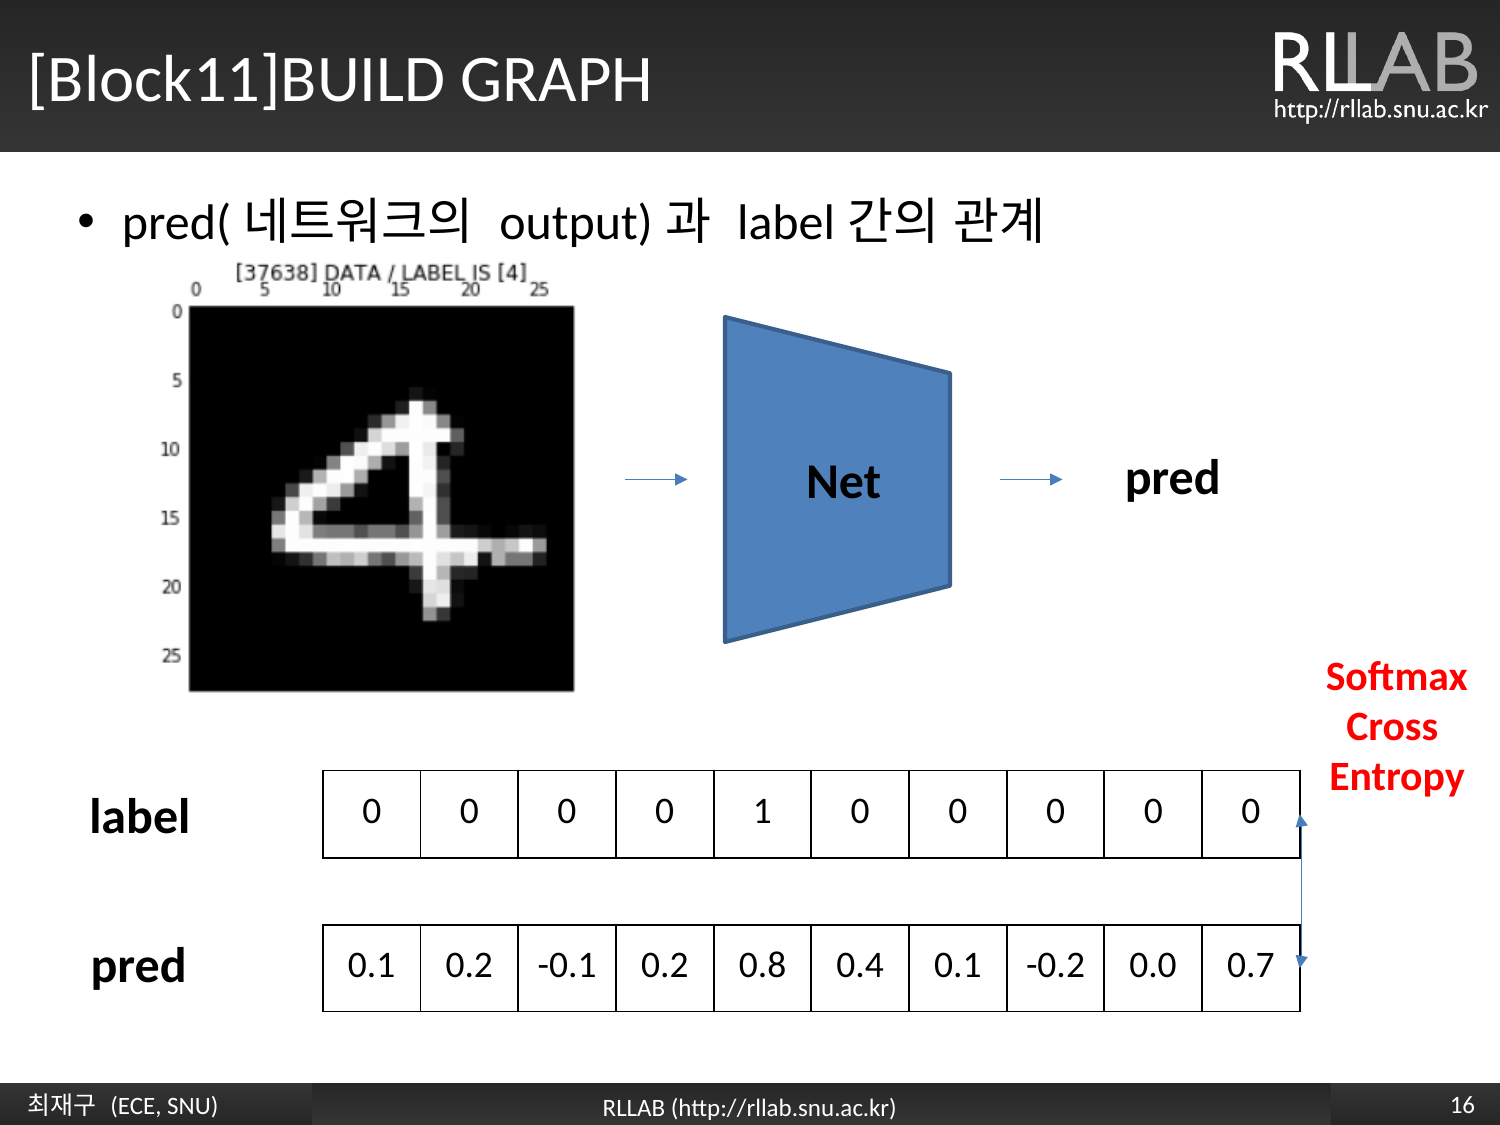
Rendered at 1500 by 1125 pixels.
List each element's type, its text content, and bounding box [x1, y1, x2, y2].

title [Block11]BUILD GRAPH [12, 12, 1259, 138]
table_header 0 [421, 771, 517, 857]
table_header 0.4 [812, 926, 908, 1011]
table_header 0.1 [910, 926, 1006, 1011]
text_box pred(네트워크의 output)과 label간의 관계 [62, 182, 1488, 1100]
table_header 0.7 [1203, 926, 1299, 1011]
table_header 0 [324, 771, 420, 857]
picture [1258, 16, 1500, 140]
table_header 0 [1008, 771, 1103, 857]
text_box pred [75, 924, 202, 1000]
text_box [722, 314, 953, 645]
table_header 0 [1203, 771, 1299, 857]
text_box pred [1110, 437, 1236, 512]
table_header 0.1 [324, 926, 420, 1011]
picture [155, 259, 594, 700]
table_header 0.2 [617, 926, 713, 1011]
text_box Net [791, 441, 896, 517]
slide_number 최재구 (ECE, SNU) [12, 1084, 300, 1125]
text_box Softmax Cross Entropy [1311, 641, 1483, 807]
table_header 0 [1105, 771, 1201, 857]
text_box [1299, 814, 1303, 969]
table_header 0 [910, 771, 1006, 857]
table_header 0 [617, 771, 713, 857]
table_header 1 [715, 771, 810, 857]
table_header 0.0 [1105, 926, 1201, 1011]
table_header 0 [519, 771, 615, 857]
slide_number 16 [1350, 1083, 1491, 1125]
table_header -0.1 [519, 926, 615, 1011]
table_header 0.8 [715, 926, 810, 1011]
table_header 0 [812, 771, 908, 857]
footer RLLAB (http://rllab.snu.ac.kr) [324, 1087, 1175, 1125]
text_box label [74, 776, 206, 852]
table_header 0.2 [421, 926, 517, 1011]
table_header -0.2 [1008, 926, 1103, 1011]
